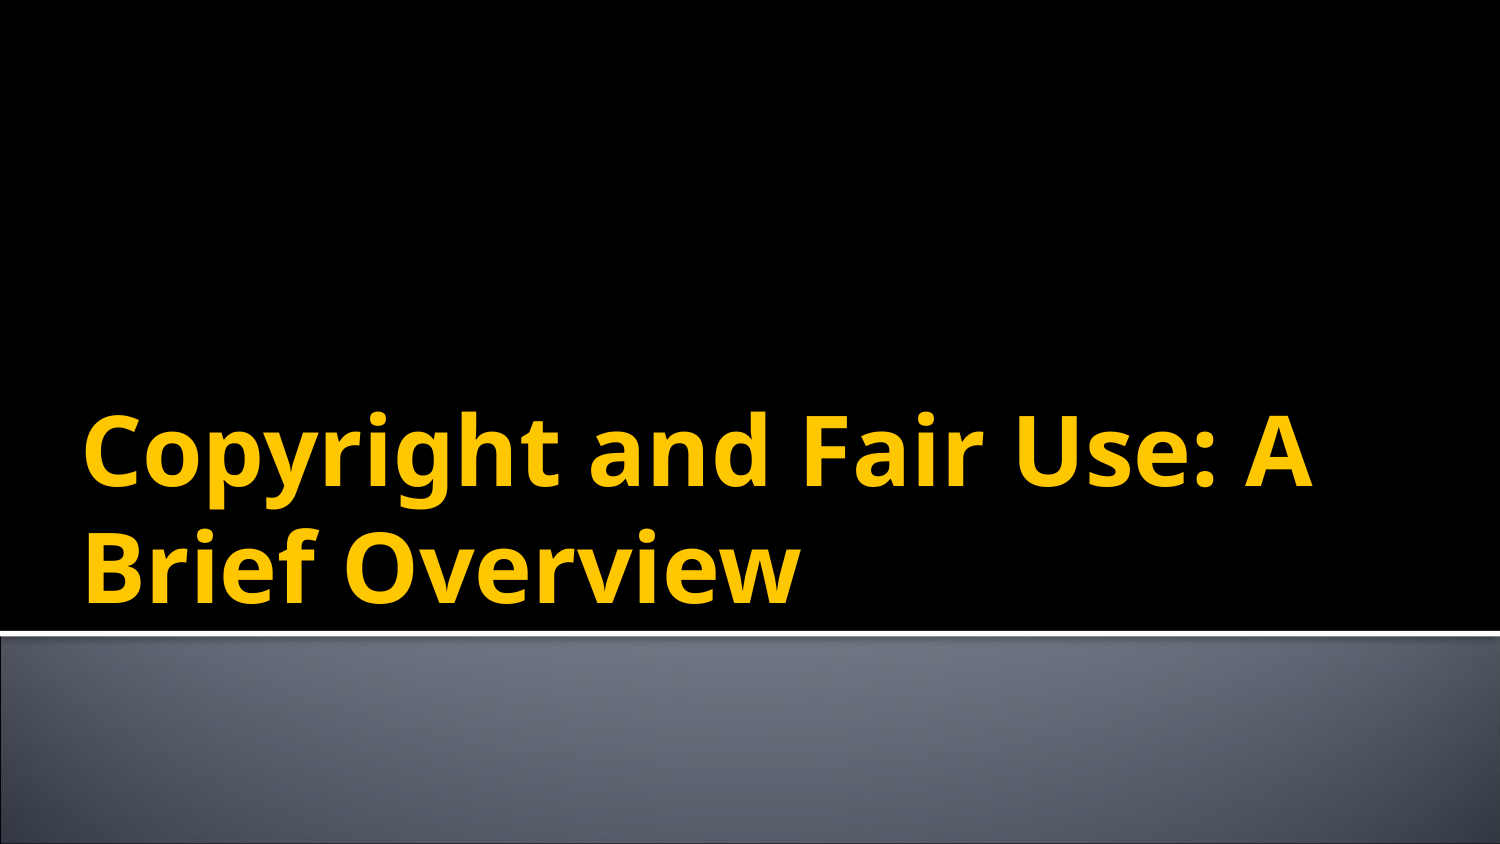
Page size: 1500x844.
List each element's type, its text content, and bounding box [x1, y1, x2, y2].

picture [0, 637, 1500, 844]
title Copyright and Fair Use: A Brief Overview [65, 388, 1491, 620]
